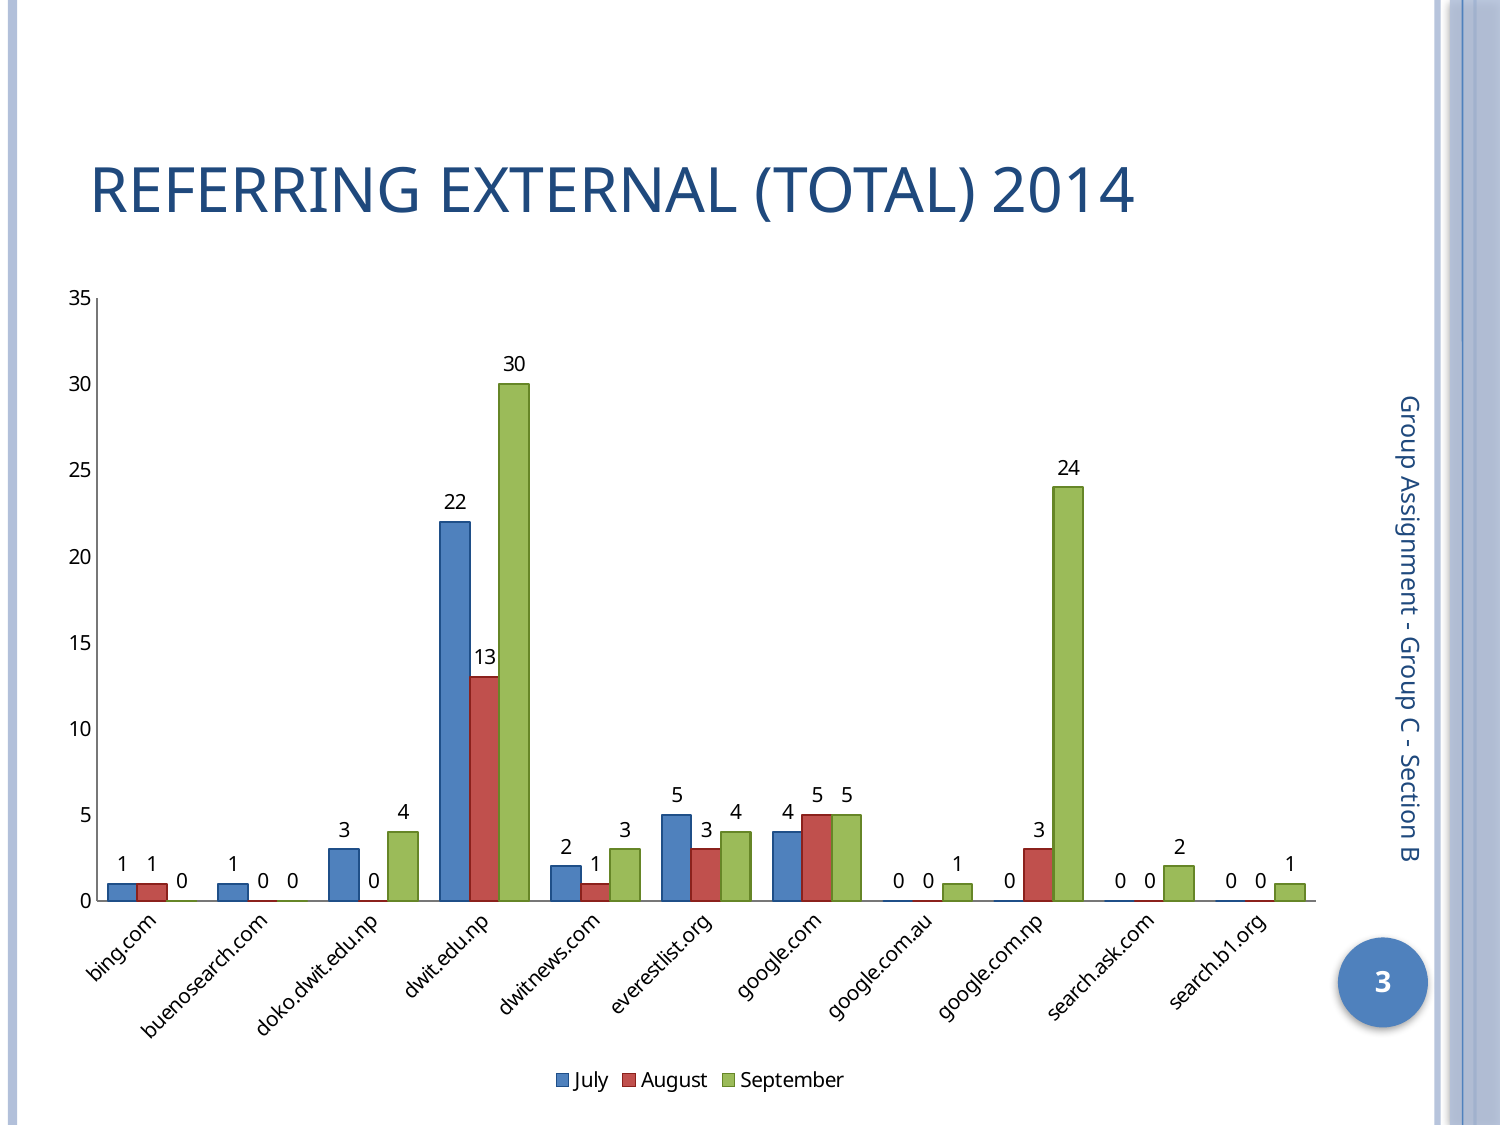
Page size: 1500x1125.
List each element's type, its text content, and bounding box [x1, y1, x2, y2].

slide_number 3 [1357, 940, 1434, 1027]
chart [49, 261, 1351, 1101]
title referring external (Total) 2014 [75, 45, 1300, 233]
footer Group Assignment - Group C - Section B [1379, 380, 1440, 906]
